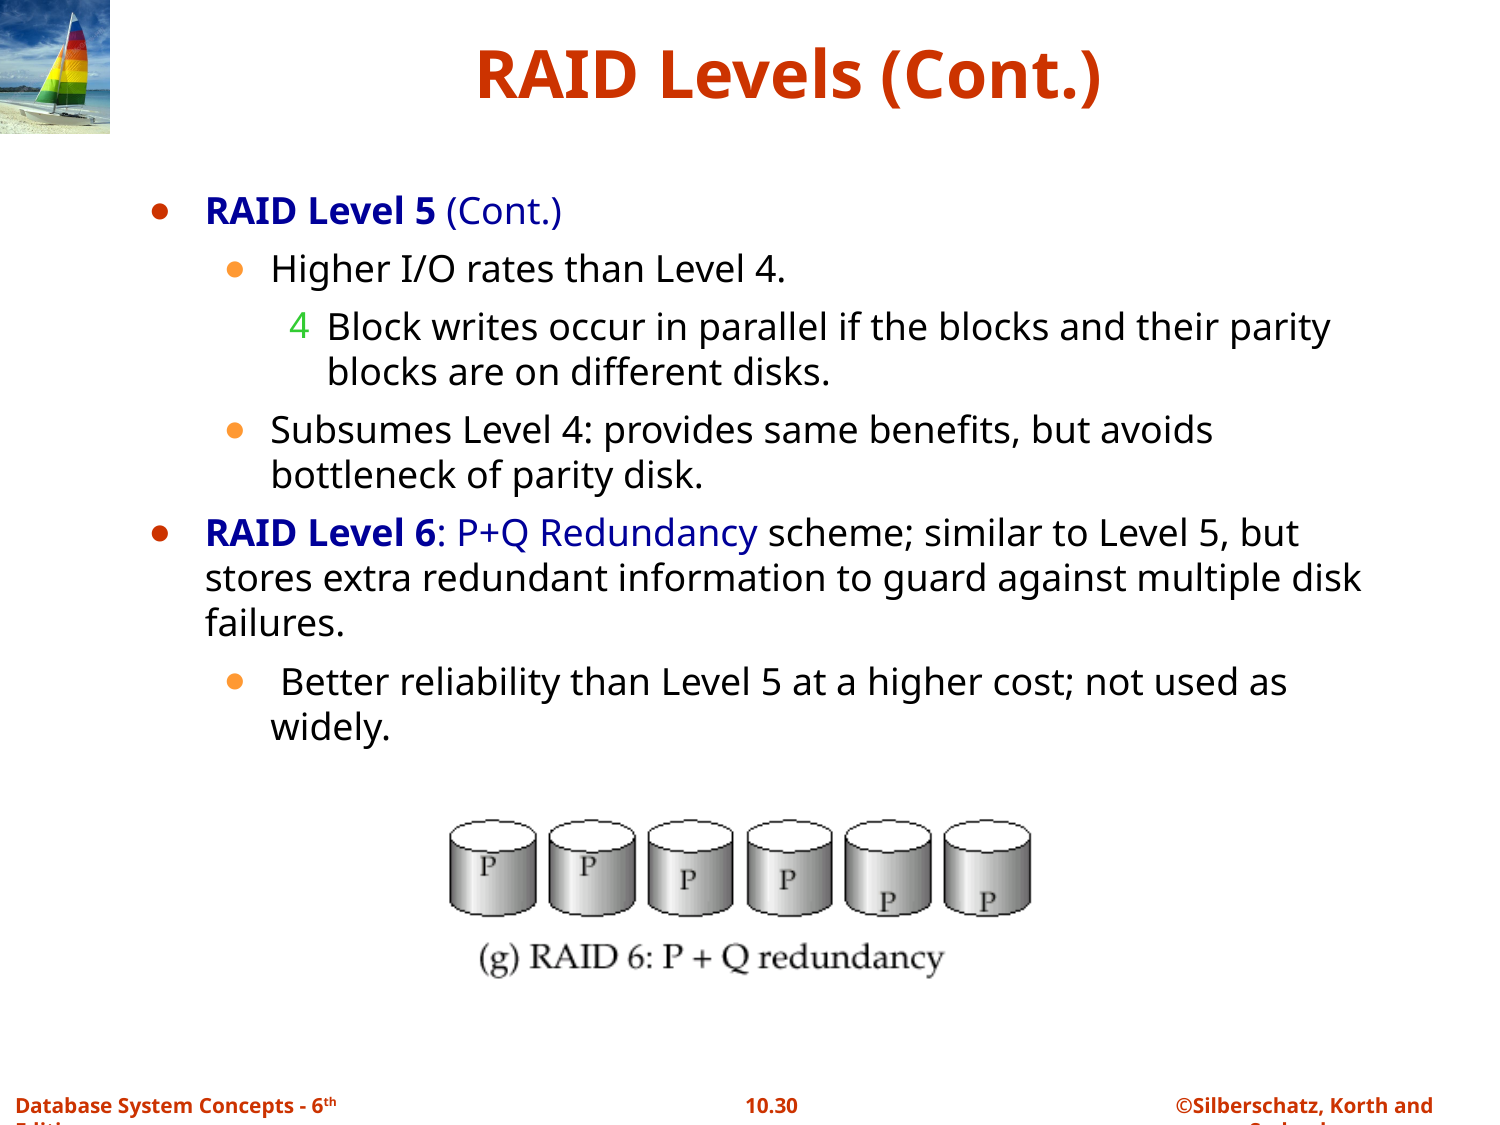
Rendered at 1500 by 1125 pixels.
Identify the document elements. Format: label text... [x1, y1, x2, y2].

list RAID Level 5 (Cont.) Higher I/O rates than Level 4. Block writes occur in parallel if the blocks and their parity blocks are on different disks. Subsumes Level 4: provides same benefits, but avoids bottleneck of parity disk. RAID Level 6: P+Q Redundancy scheme; similar to Level 5, but stores extra redundant information to guard against multiple disk failures. Better reliability than Level 5 at a higher cost; not used as widely. [133, 179, 1391, 984]
title RAID Levels (Cont.) [126, 19, 1451, 120]
picture [320, 791, 1129, 994]
picture [0, 0, 110, 134]
